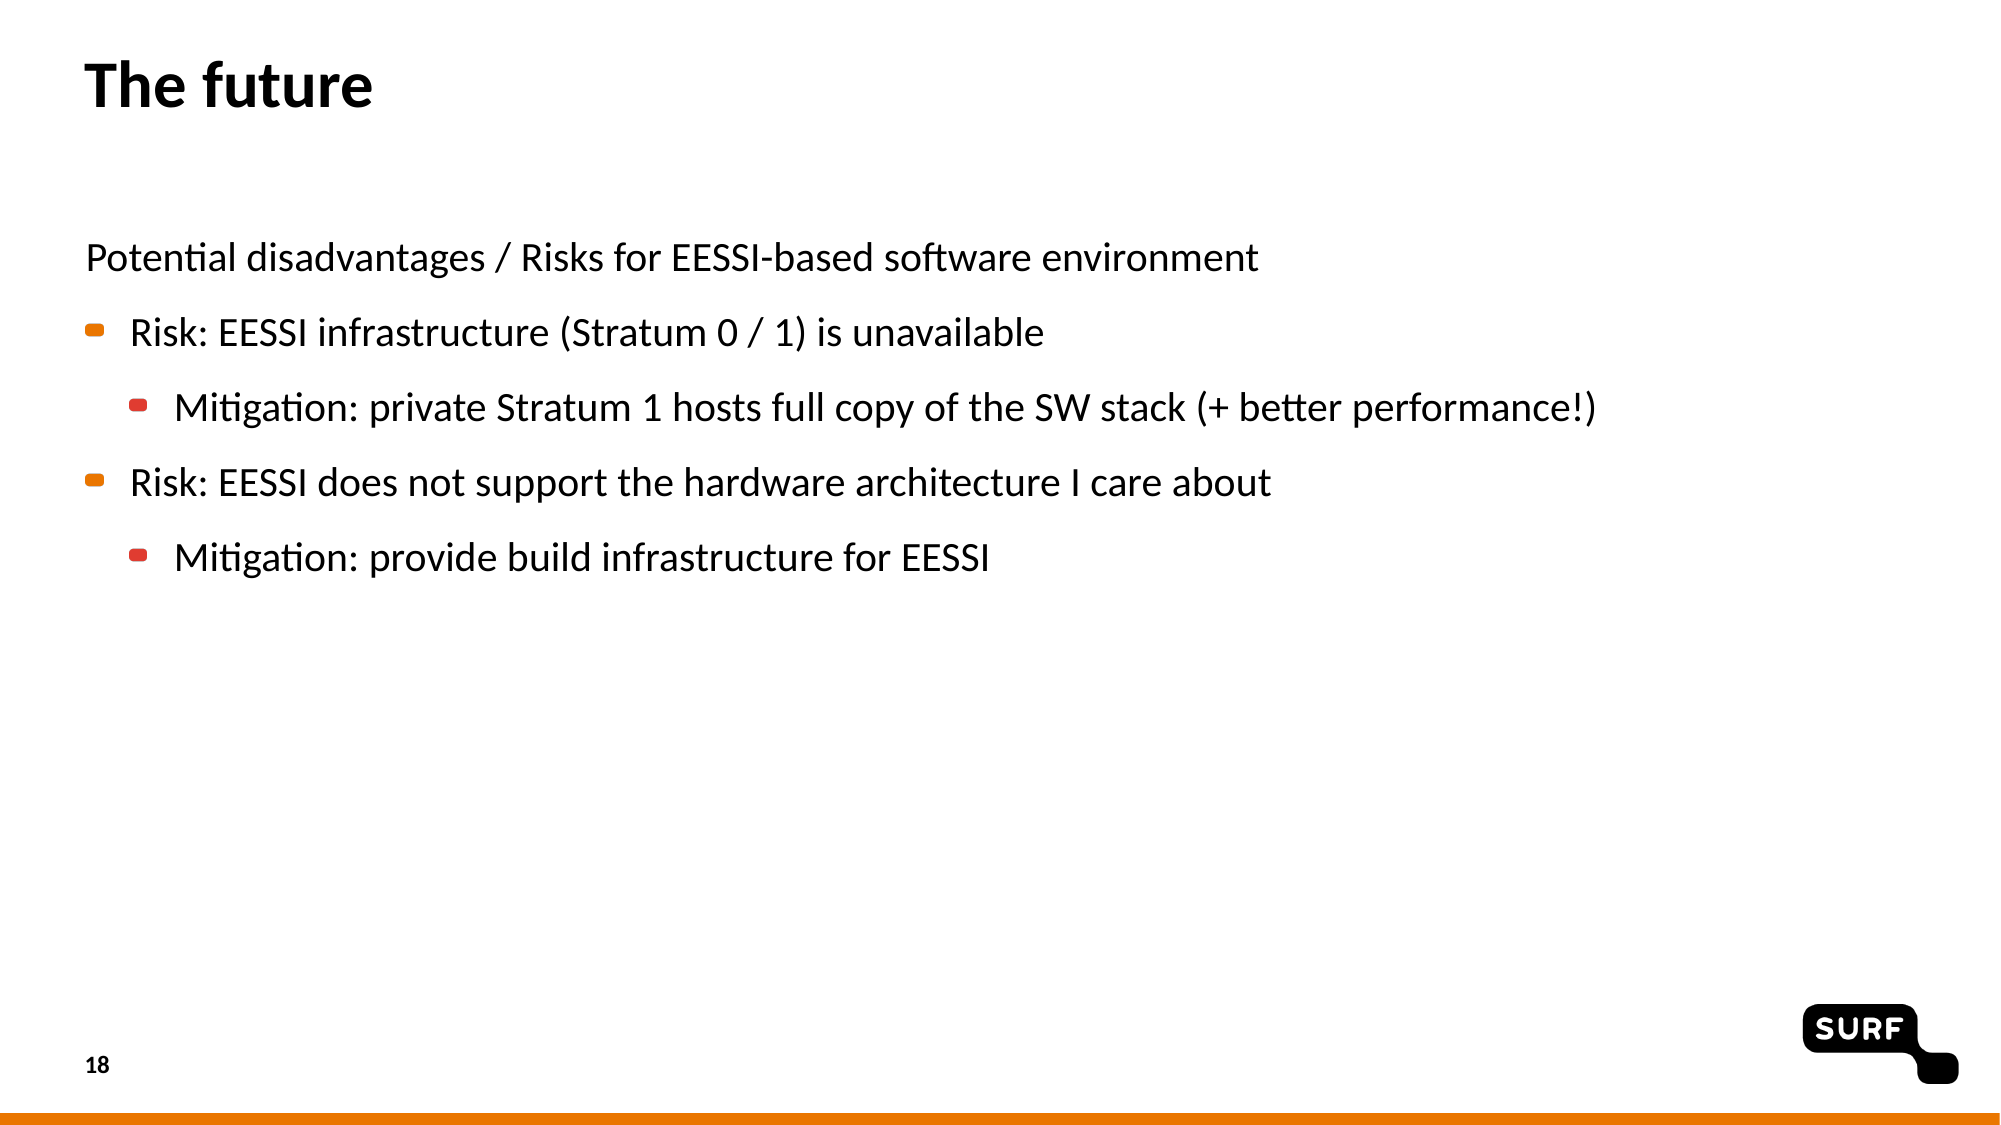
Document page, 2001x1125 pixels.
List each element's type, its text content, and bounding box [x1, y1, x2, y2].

picture [1802, 1004, 1959, 1084]
picture [129, 540, 147, 570]
picture [129, 390, 147, 420]
picture [85, 315, 104, 345]
picture [85, 465, 104, 495]
slide_number 18 [84, 1045, 149, 1082]
list Potential disadvantages / Risks for EESSI-based software environment Risk: EESSI infrastructure (Stratum 0 / 1) is unavailable Mitigation: private Stratum 1 hosts full copy of the SW stack (+ better performance!) Risk: EESSI does not support the hardware architecture I care about Mitigation: provide build infrastructure for EESSI [85, 229, 1745, 961]
title The future [85, 44, 1914, 144]
